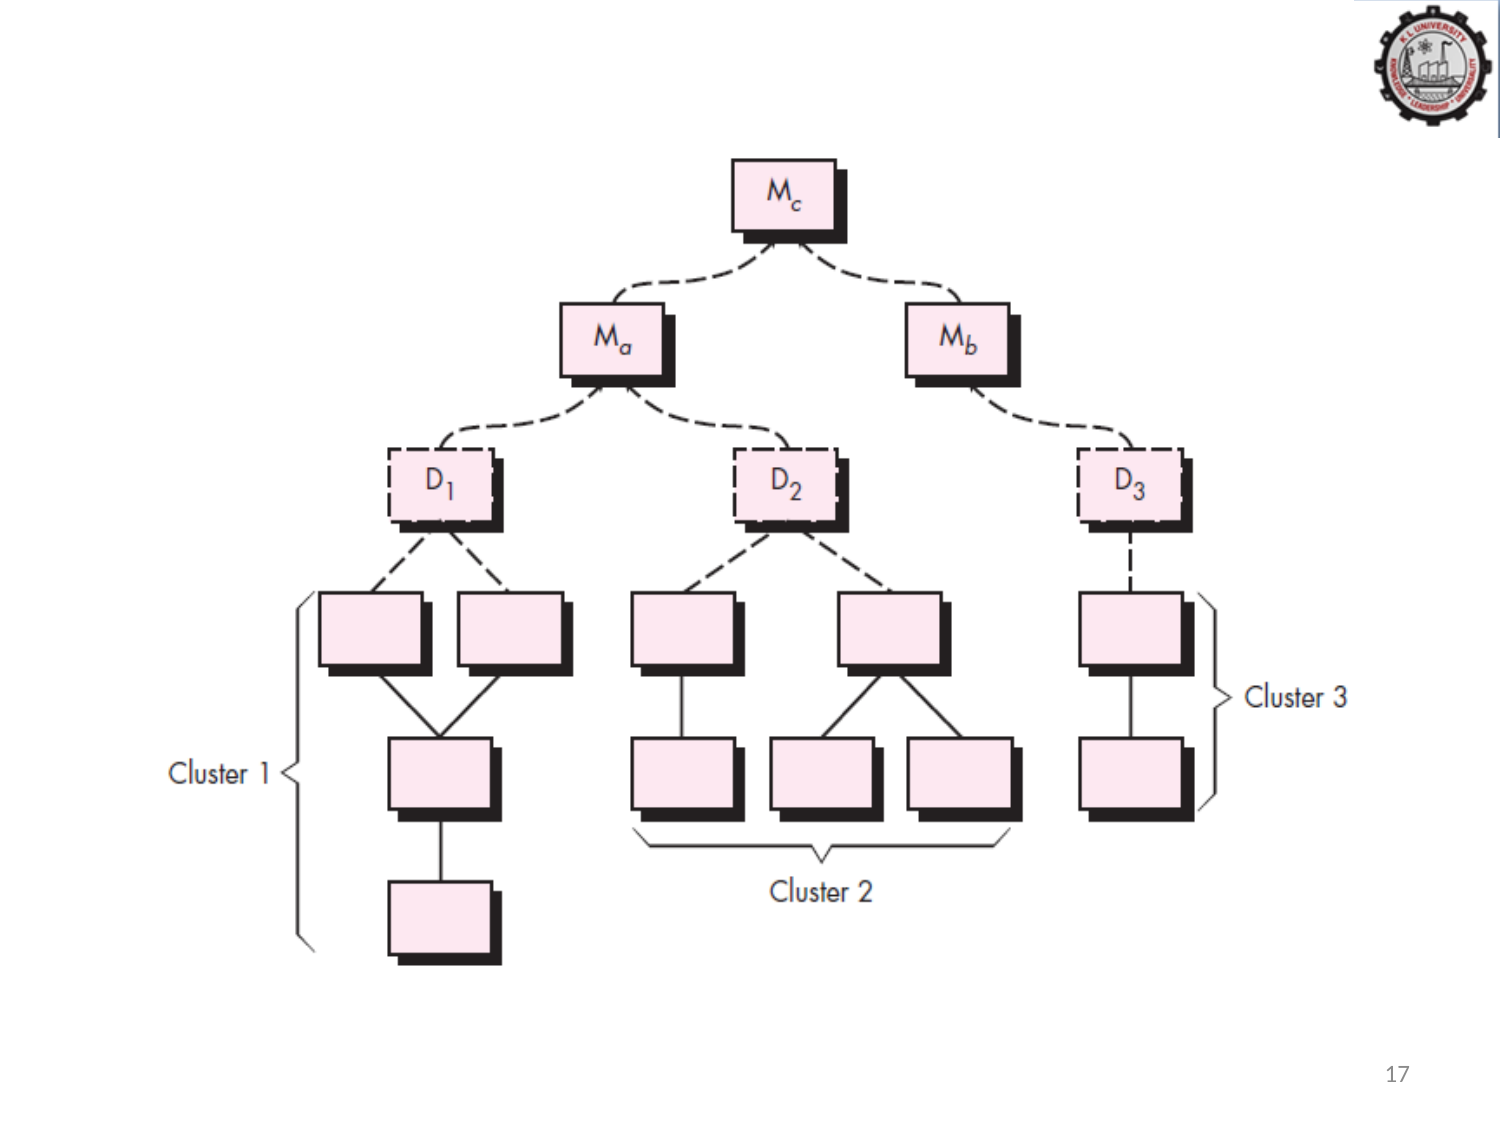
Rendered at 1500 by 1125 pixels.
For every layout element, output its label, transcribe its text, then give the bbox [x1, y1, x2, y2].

picture [1354, 0, 1500, 138]
slide_number 17 [1074, 1042, 1425, 1103]
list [149, 137, 1405, 976]
